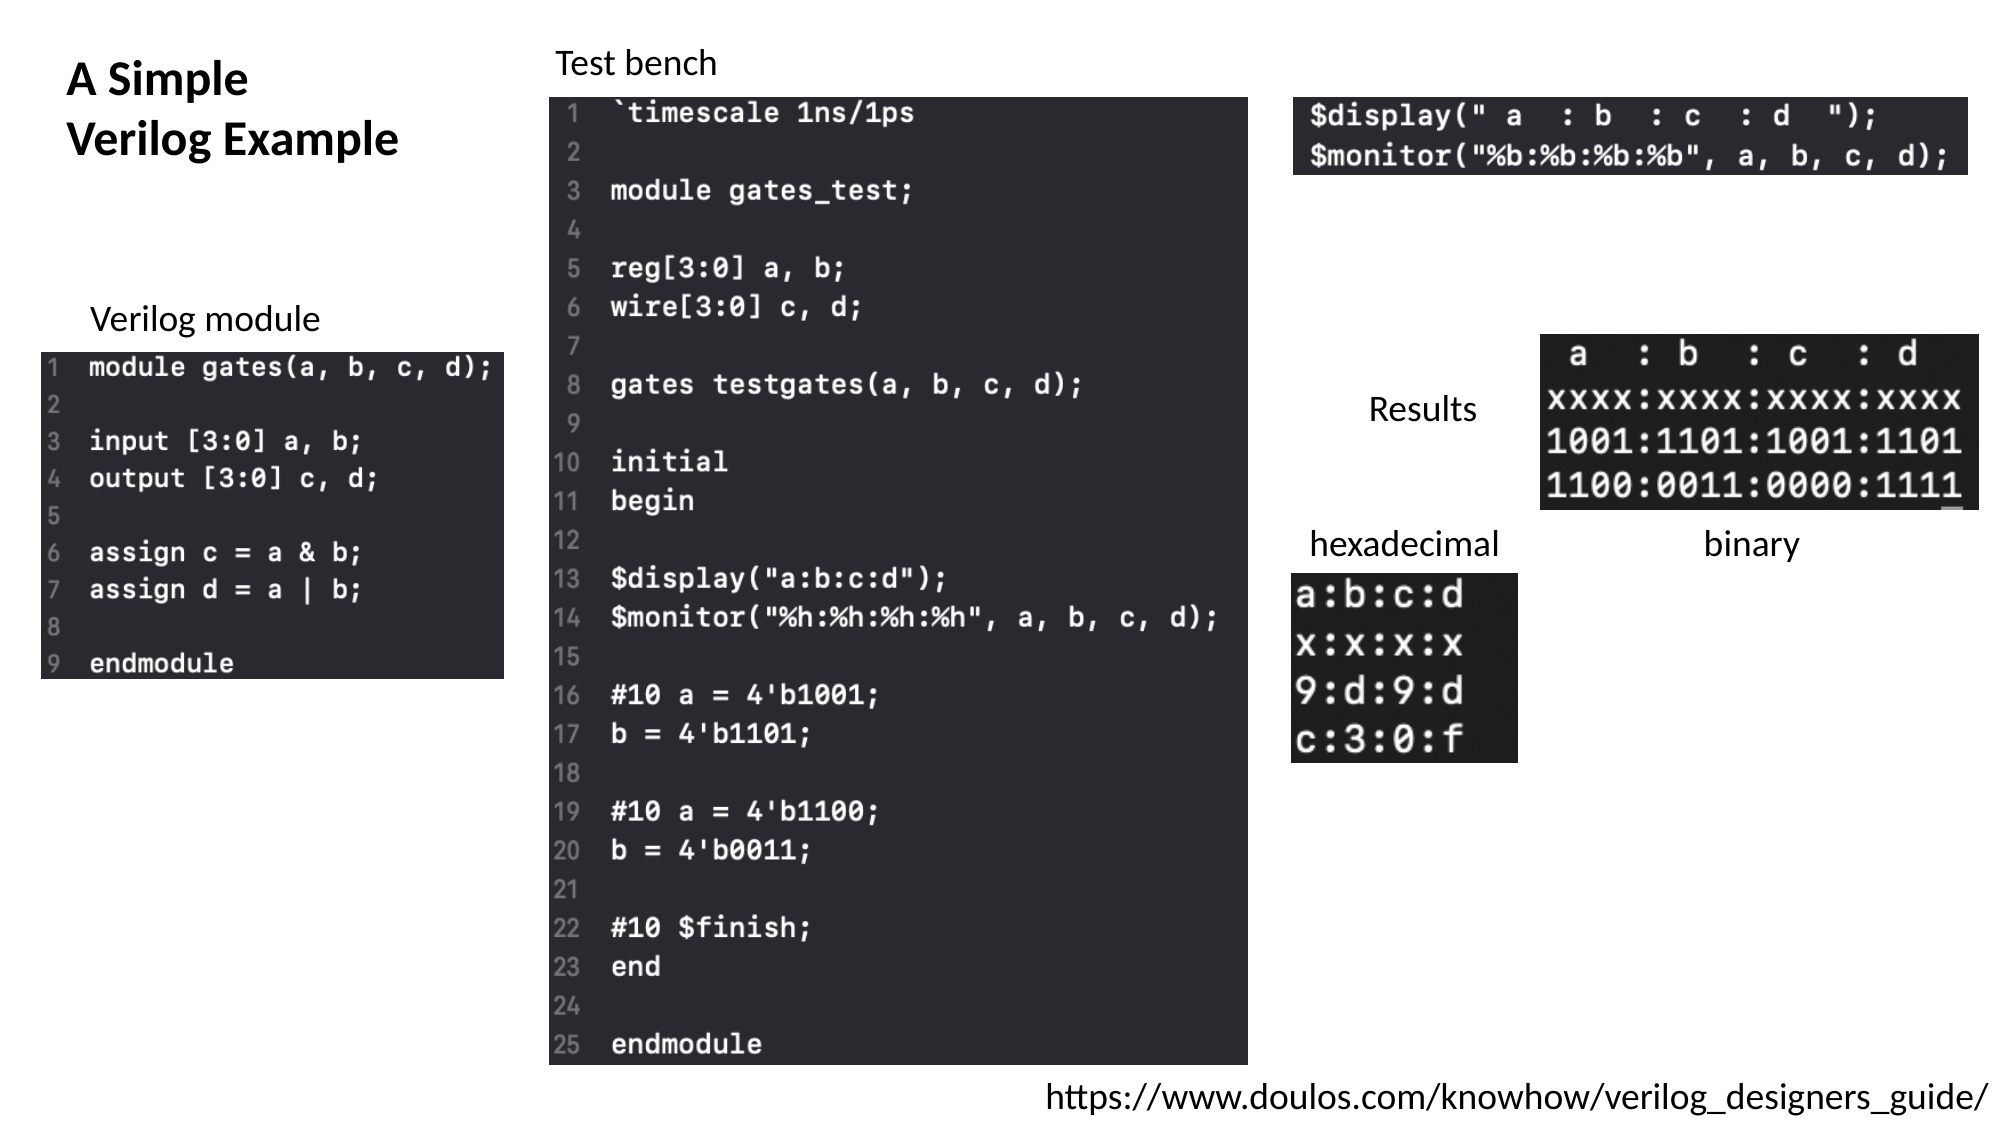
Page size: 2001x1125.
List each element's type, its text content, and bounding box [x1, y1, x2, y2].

picture [1540, 334, 1979, 510]
picture [1293, 97, 1968, 175]
text_box Verilog module [75, 286, 526, 347]
picture [1291, 573, 1518, 763]
text_box A Simple Verilog Example [51, 38, 418, 173]
text_box https://www.doulos.com/knowhow/verilog_designers_guide/ [1030, 1064, 2000, 1125]
text_box Results hexadecimal binary [1294, 376, 1931, 617]
picture [549, 97, 1248, 1065]
text_box Test bench [540, 30, 991, 91]
picture [41, 352, 504, 679]
